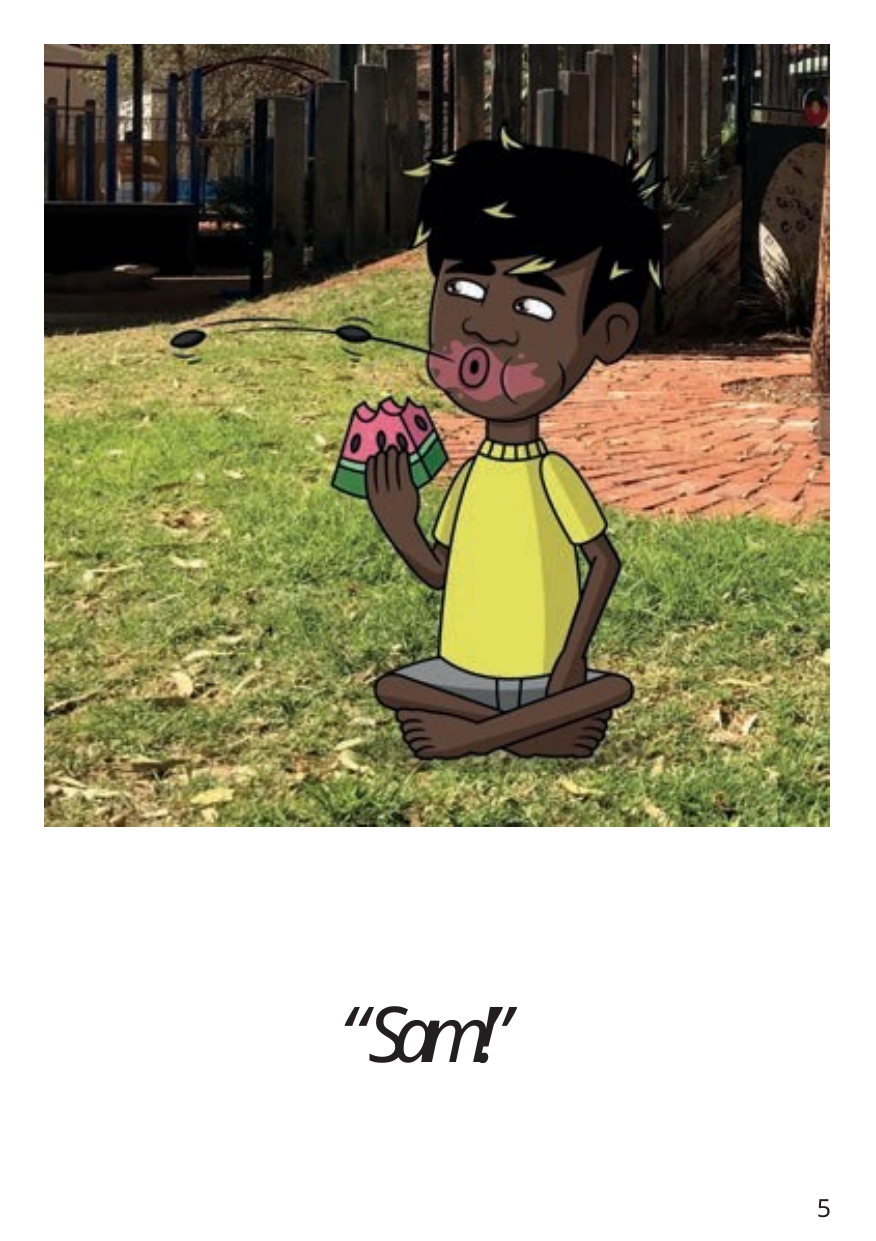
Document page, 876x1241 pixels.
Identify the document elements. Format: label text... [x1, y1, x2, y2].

text_box 5 [814, 1190, 834, 1223]
text_box “Sam!” [338, 982, 536, 1078]
picture [43, 43, 830, 827]
